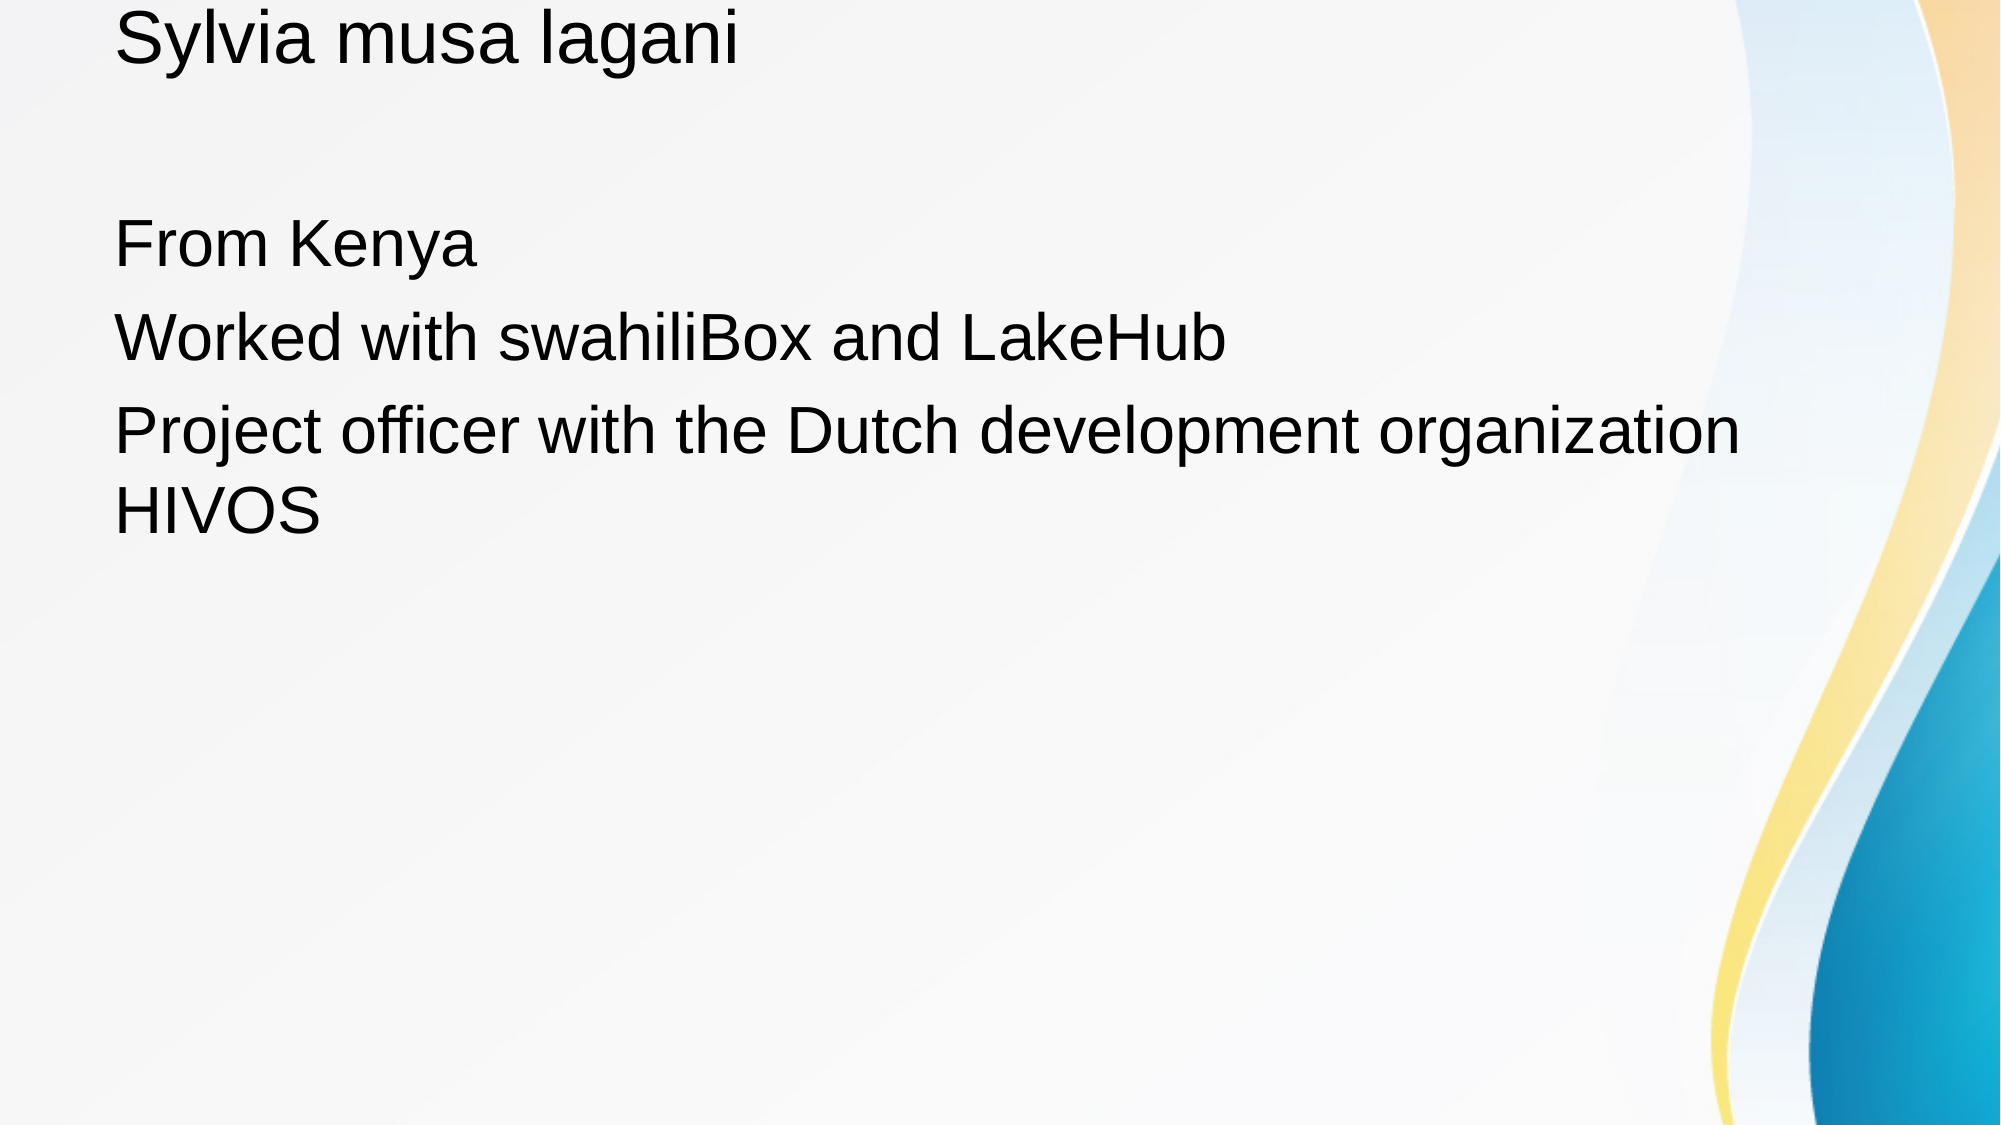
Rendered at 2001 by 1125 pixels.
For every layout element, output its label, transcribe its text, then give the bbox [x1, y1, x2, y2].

picture [0, 0, 2001, 1125]
title Sylvia musa lagani [99, 30, 1901, 127]
list From Kenya Worked with swahiliBox and LakeHub Project officer with the Dutch development organization HIVOS [99, 192, 1901, 1006]
